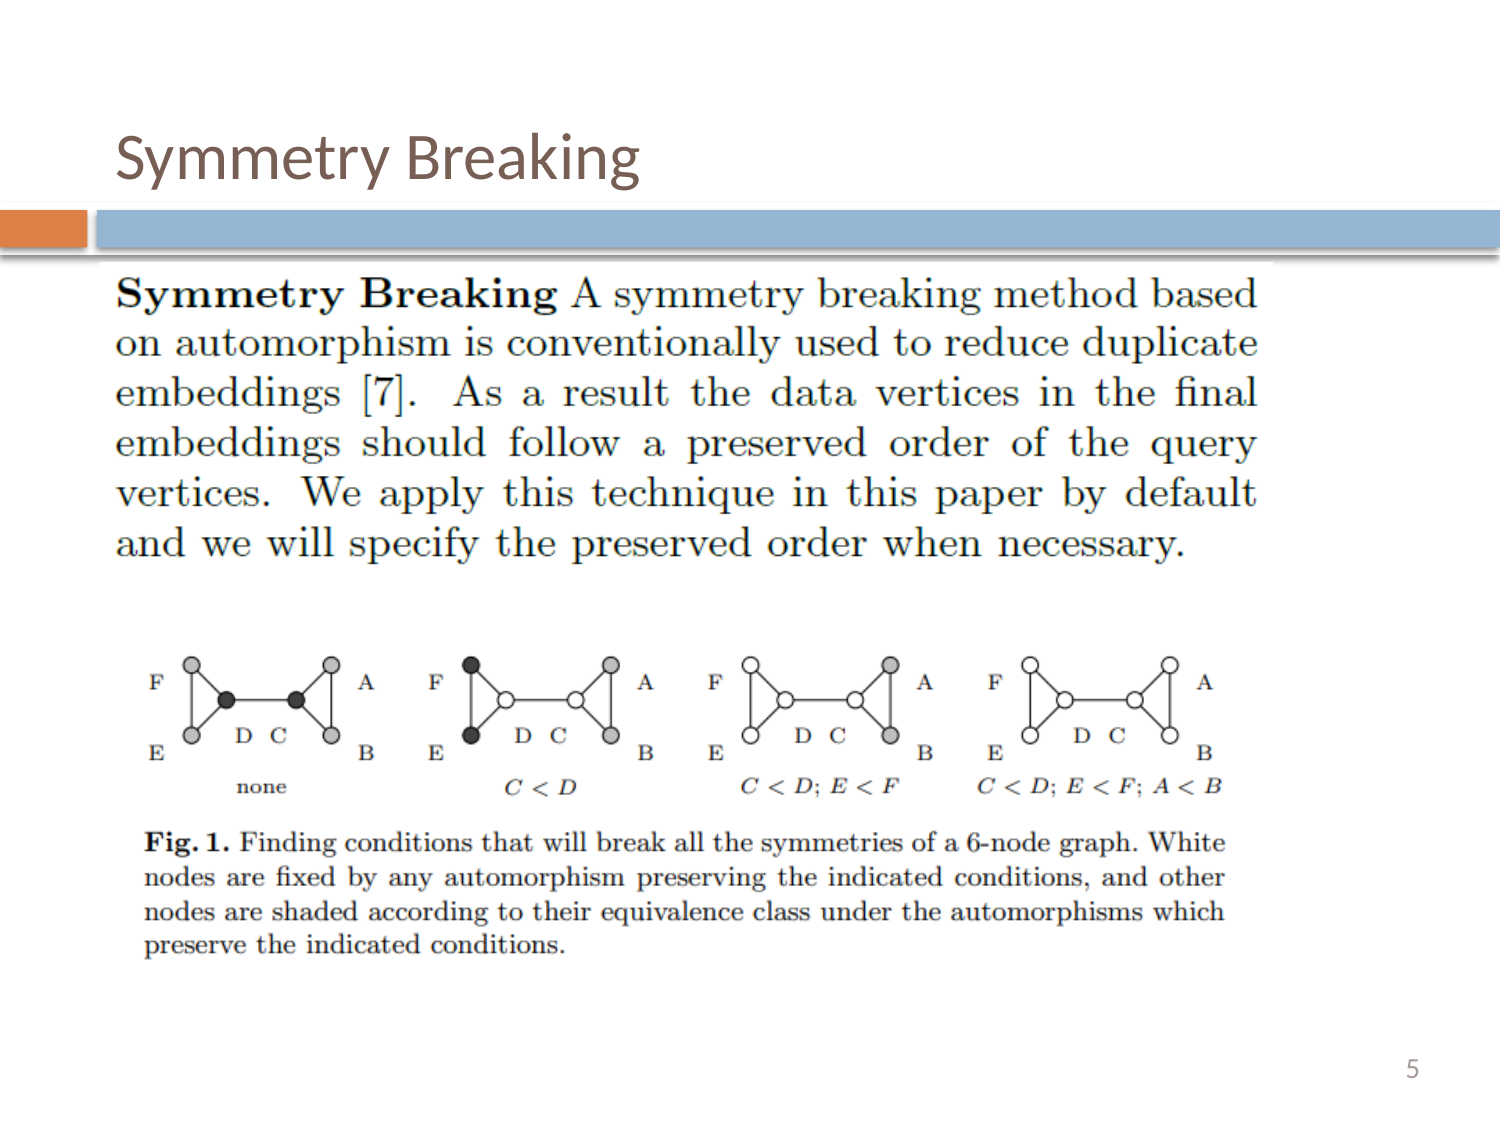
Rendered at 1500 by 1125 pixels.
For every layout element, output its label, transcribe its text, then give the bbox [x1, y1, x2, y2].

slide_number 5 [1316, 1046, 1436, 1087]
picture [129, 638, 1244, 966]
title Symmetry Breaking [100, 37, 1438, 200]
picture [100, 262, 1273, 570]
list [100, 262, 1438, 1024]
